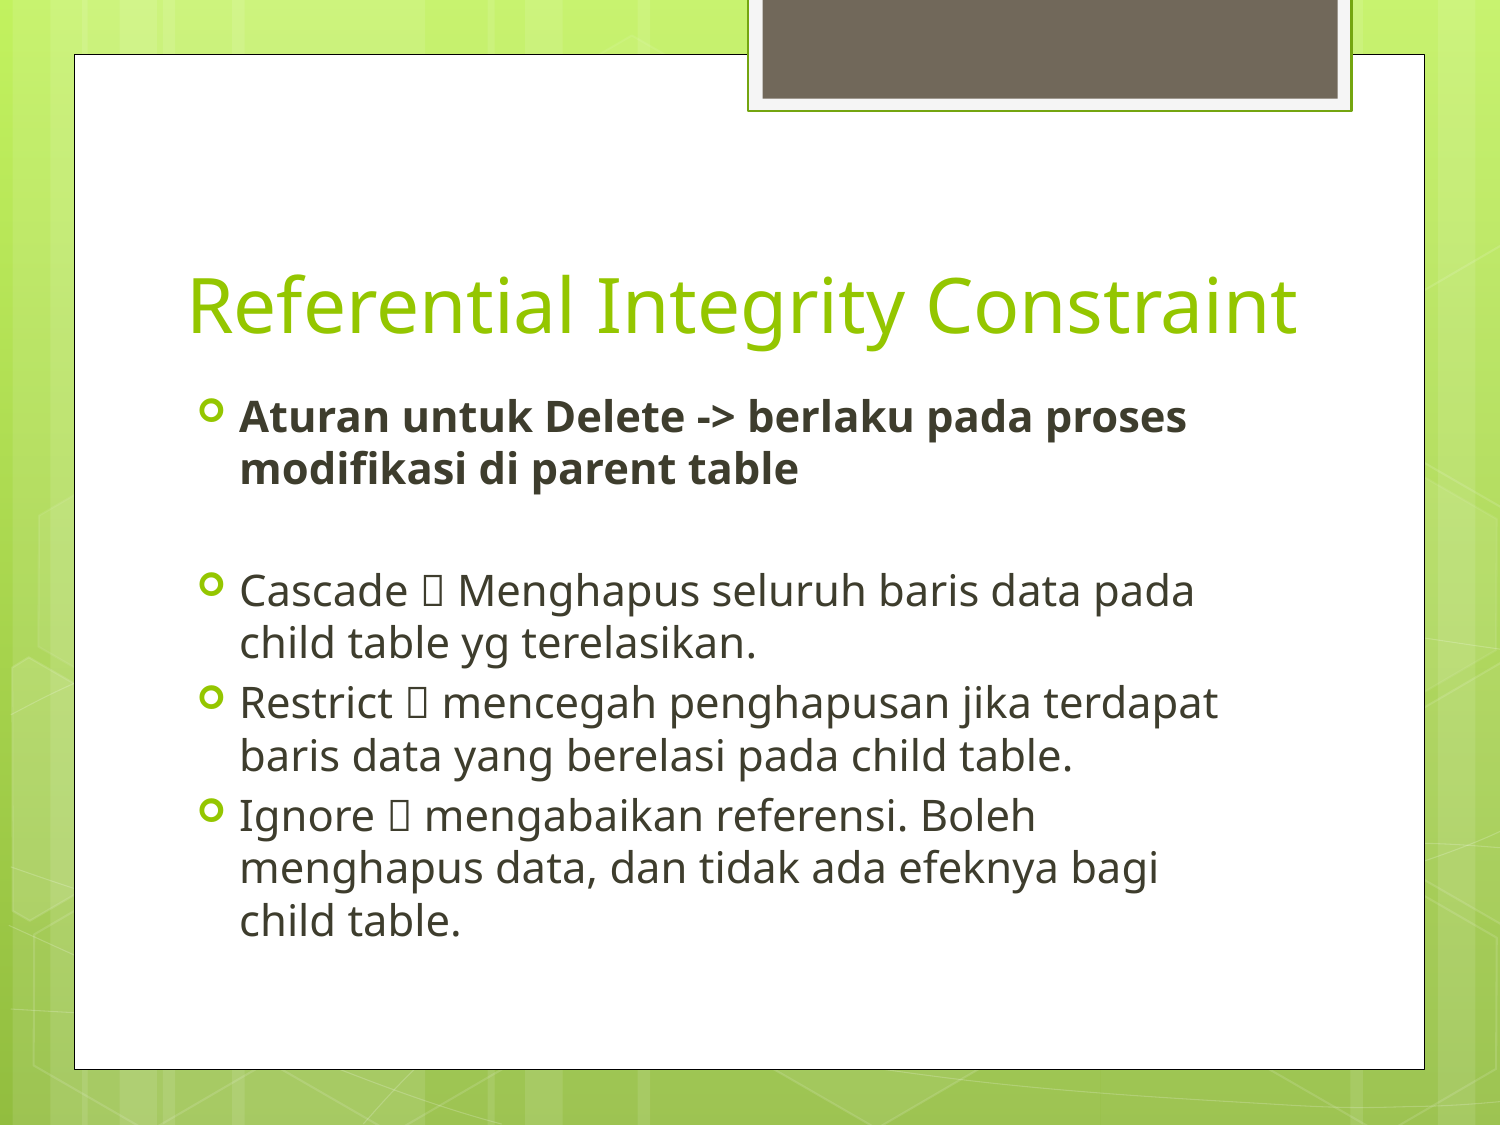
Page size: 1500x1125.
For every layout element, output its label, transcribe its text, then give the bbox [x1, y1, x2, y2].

list Aturan untuk Delete -> berlaku pada proses modifikasi di parent table Cascade  Menghapus seluruh baris data pada child table yg terelasikan. Restrict  mencegah penghapusan jika terdapat baris data yang berelasi pada child table. Ignore  mengabaikan referensi. Boleh menghapus data, dan tidak ada efeknya bagi child table. [171, 381, 1283, 957]
title Referential Integrity Constraint [171, 168, 1324, 357]
